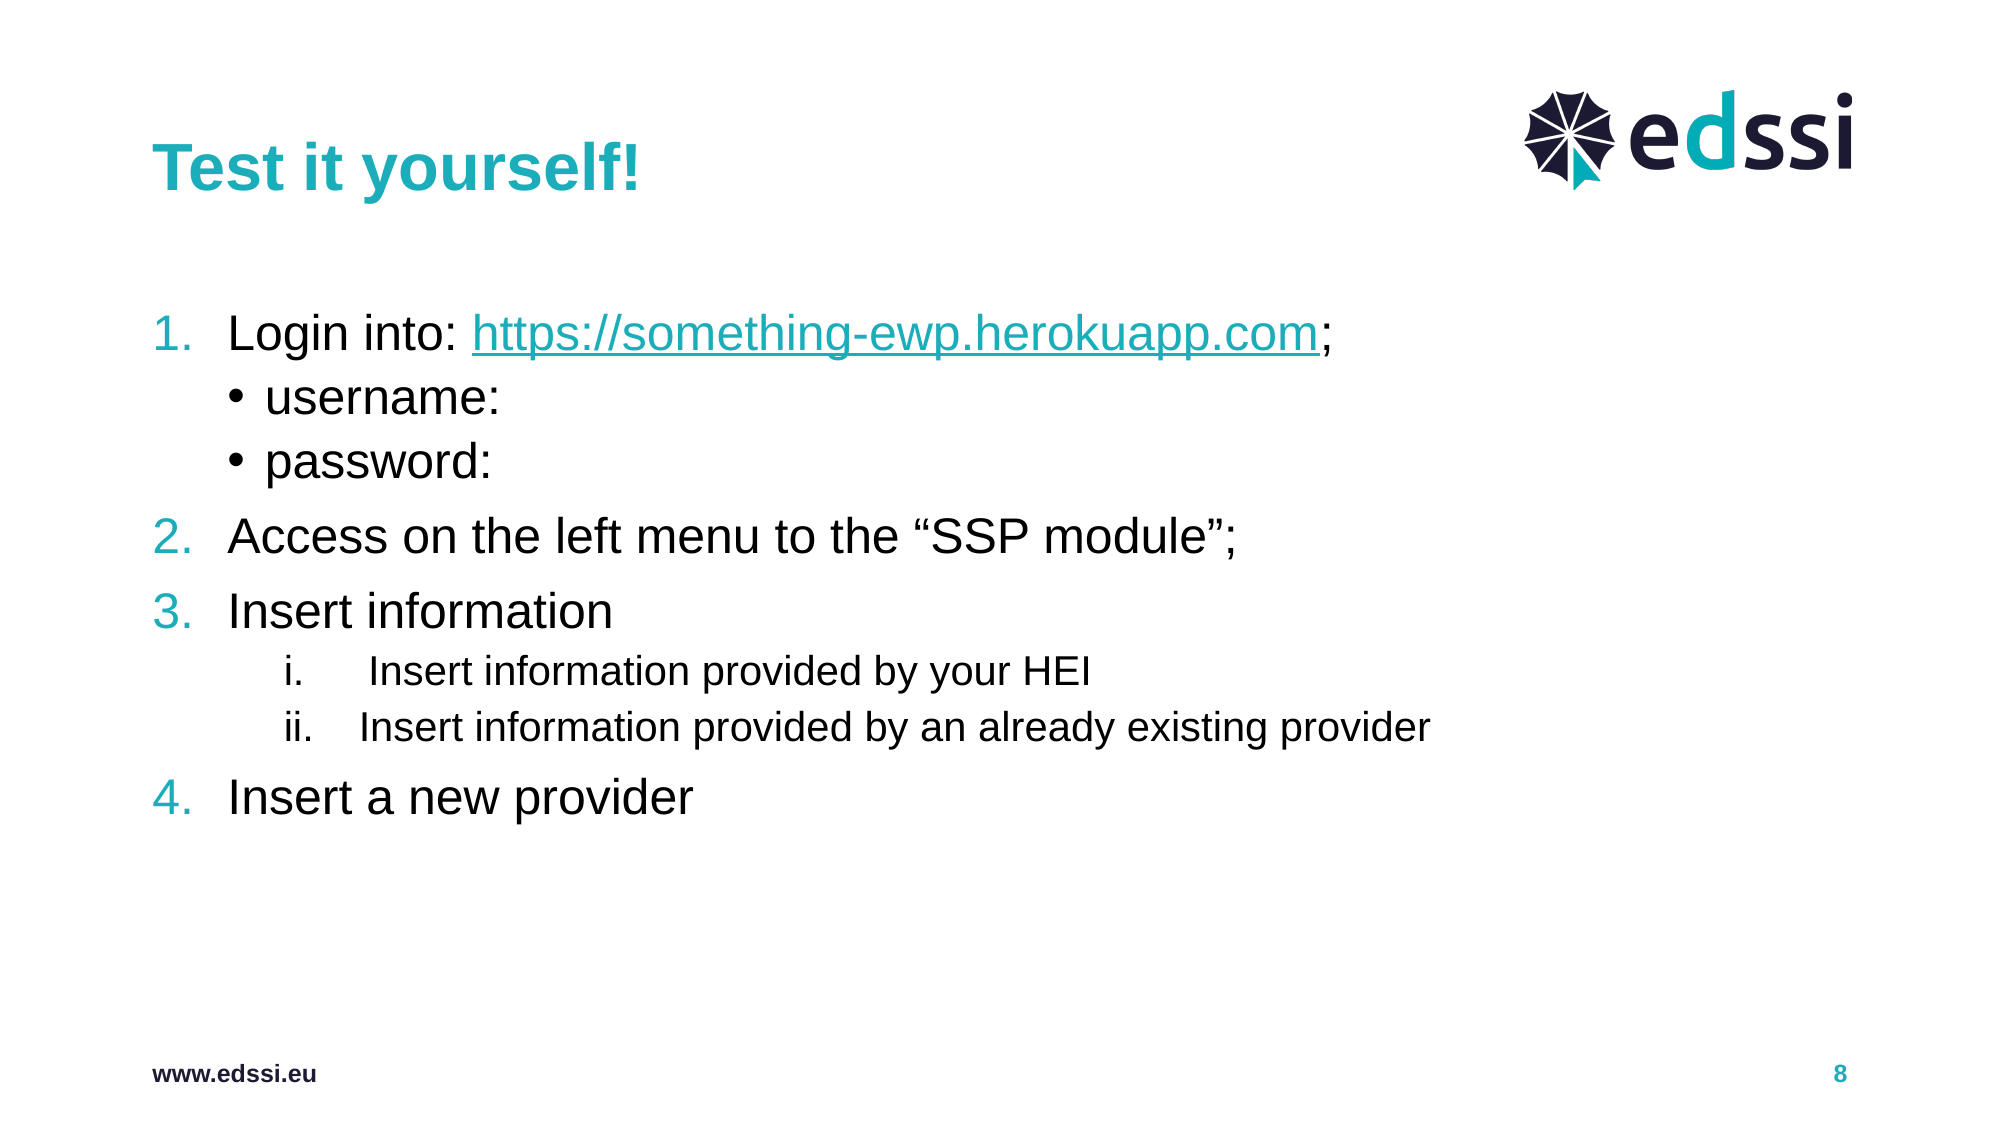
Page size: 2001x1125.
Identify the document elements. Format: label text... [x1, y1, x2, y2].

list Login into: https://something-ewp.herokuapp.com; username: password: Access on the left menu to the “SSP module”; Insert information Insert information provided by your HEI Insert information provided by an already existing provider Insert a new provider [137, 299, 1863, 1014]
picture [1502, 77, 1874, 203]
slide_number 8 [1412, 1042, 1863, 1103]
footer www.edssi.eu [137, 1042, 813, 1103]
title Test it yourself! [137, 59, 1413, 278]
